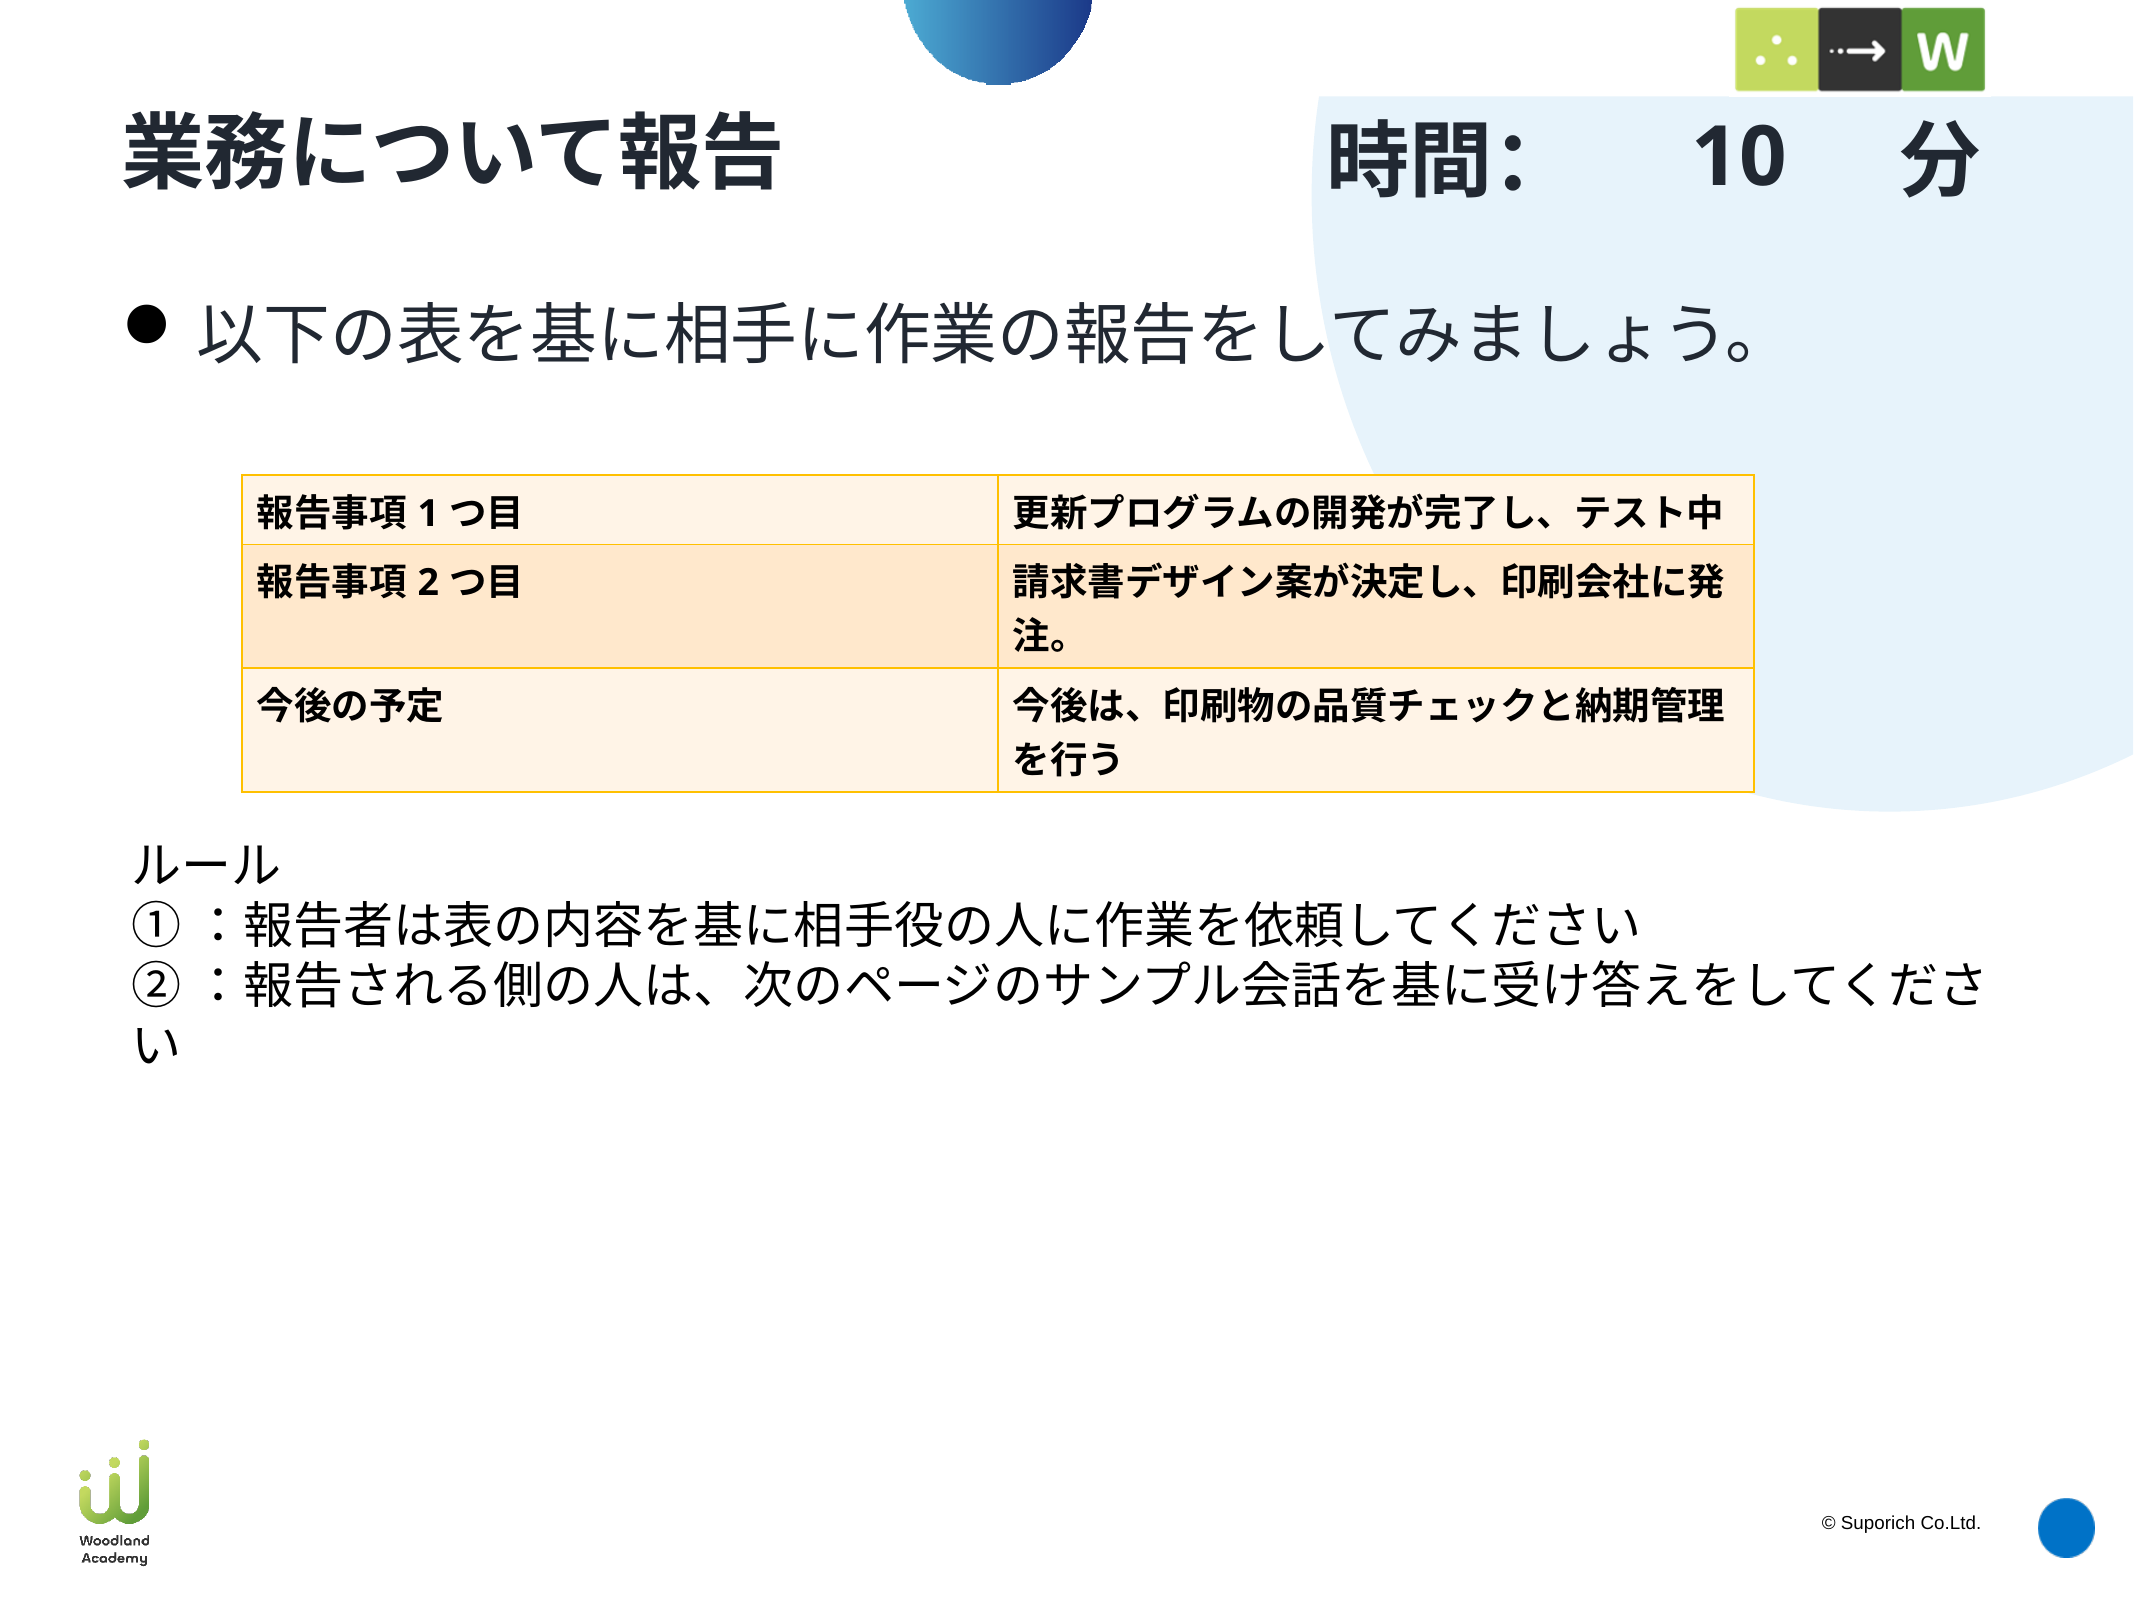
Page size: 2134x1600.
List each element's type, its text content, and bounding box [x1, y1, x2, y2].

table_cell 今後の予定 [243, 669, 997, 791]
picture [2038, 1498, 2095, 1558]
picture [904, 0, 1092, 85]
table_cell 今後は、印刷物の品質チェックと納期管理を行う [999, 669, 1753, 791]
picture [39, 1404, 199, 1593]
table_header 報告事項1つ目 [243, 476, 997, 544]
text_box ルール ①：報告者は表の内容を基に相手役の人に作業を依頼してください ②：報告される側の人は、次のページのサンプル会話を基に受け答えをしてください [116, 826, 2052, 1082]
picture [1729, 4, 1992, 97]
list 10 [1595, 99, 1884, 217]
table_header 更新プログラムの開発が完了し、テスト中 [999, 476, 1753, 544]
table_cell 請求書デザイン案が決定し、印刷会社に発注。 [999, 545, 1753, 667]
list 以下の表を基に相手に作業の報告をしてみましょう。 [106, 293, 1998, 382]
table_cell 報告事項2つ目 [243, 545, 997, 667]
title 業務について報告 [106, 103, 1312, 210]
